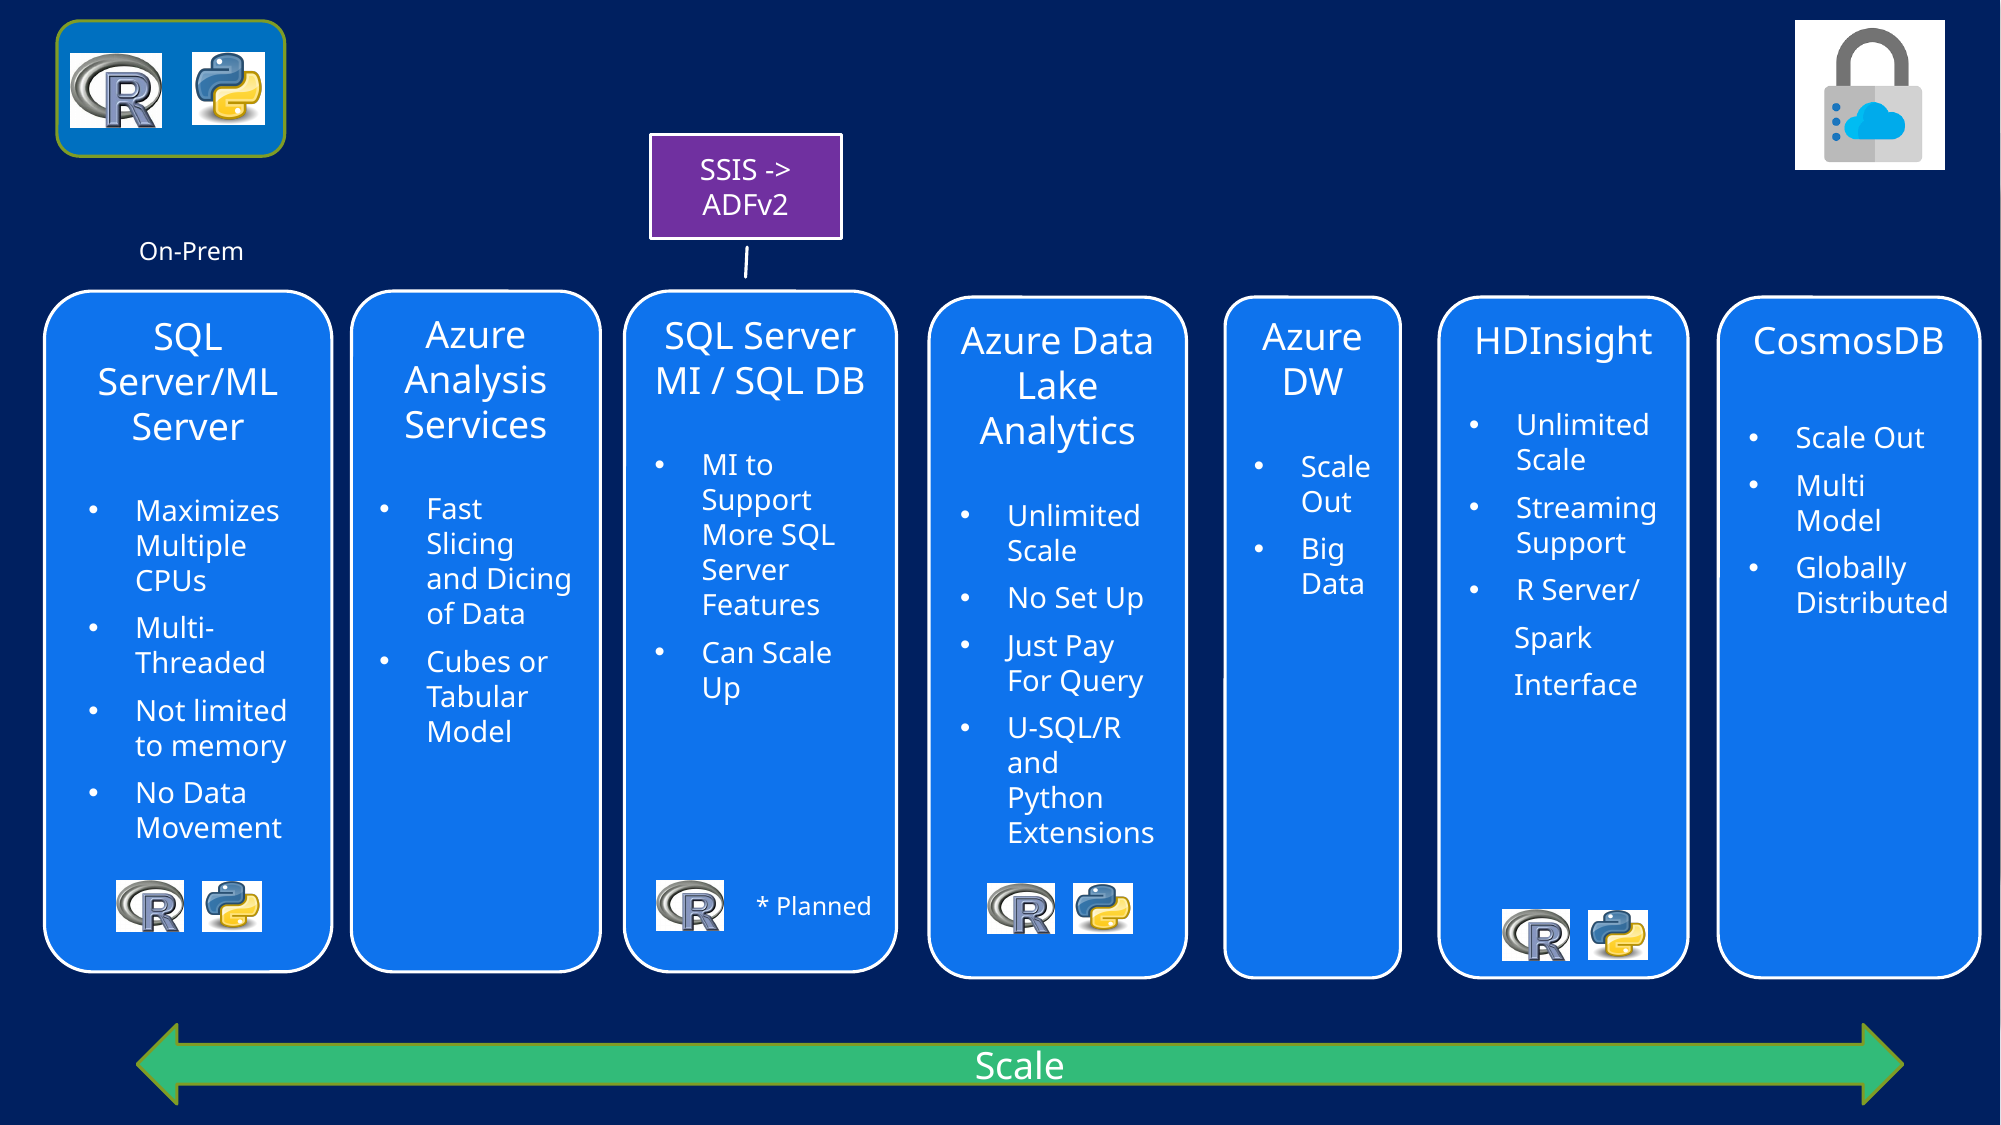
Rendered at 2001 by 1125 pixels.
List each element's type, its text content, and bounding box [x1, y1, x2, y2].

text_box CosmosDB Scale Out Multi Model Globally Distributed [1716, 295, 1982, 980]
picture [1587, 909, 1649, 961]
text_box Azure Data Lake Analytics Unlimited Scale No Set Up Just Pay For Query U-SQL/R and Python Extensions [927, 295, 1189, 980]
picture [1795, 20, 1945, 170]
picture [116, 880, 184, 932]
text_box Scale [136, 1023, 1904, 1106]
text_box On-Prem [124, 228, 260, 273]
text_box Azure DW Scale Out Big Data [1223, 295, 1402, 980]
text_box [0, 1023, 2000, 1125]
picture [986, 883, 1055, 935]
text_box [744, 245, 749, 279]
picture [201, 880, 263, 932]
picture [1072, 883, 1134, 935]
picture [1502, 909, 1570, 961]
text_box HDInsight Unlimited Scale Streaming Support R Server/ Spark Interface [1437, 295, 1690, 980]
picture [656, 879, 724, 931]
text_box SQL Server MI / SQL DB MI to Support More SQL Server Features Can Scale Up [622, 289, 899, 974]
text_box [55, 19, 287, 158]
text_box * Planned [741, 883, 888, 929]
text_box SSIS -> ADFv2 [649, 133, 843, 240]
picture [70, 53, 163, 128]
picture [191, 51, 266, 126]
text_box SQL Server/ML Server Maximizes Multiple CPUs Multi-Threaded Not limited to memory No Data Movement [42, 289, 334, 974]
text_box Azure Analysis Services Fast Slicing and Dicing of Data Cubes or Tabular Model [349, 289, 602, 974]
